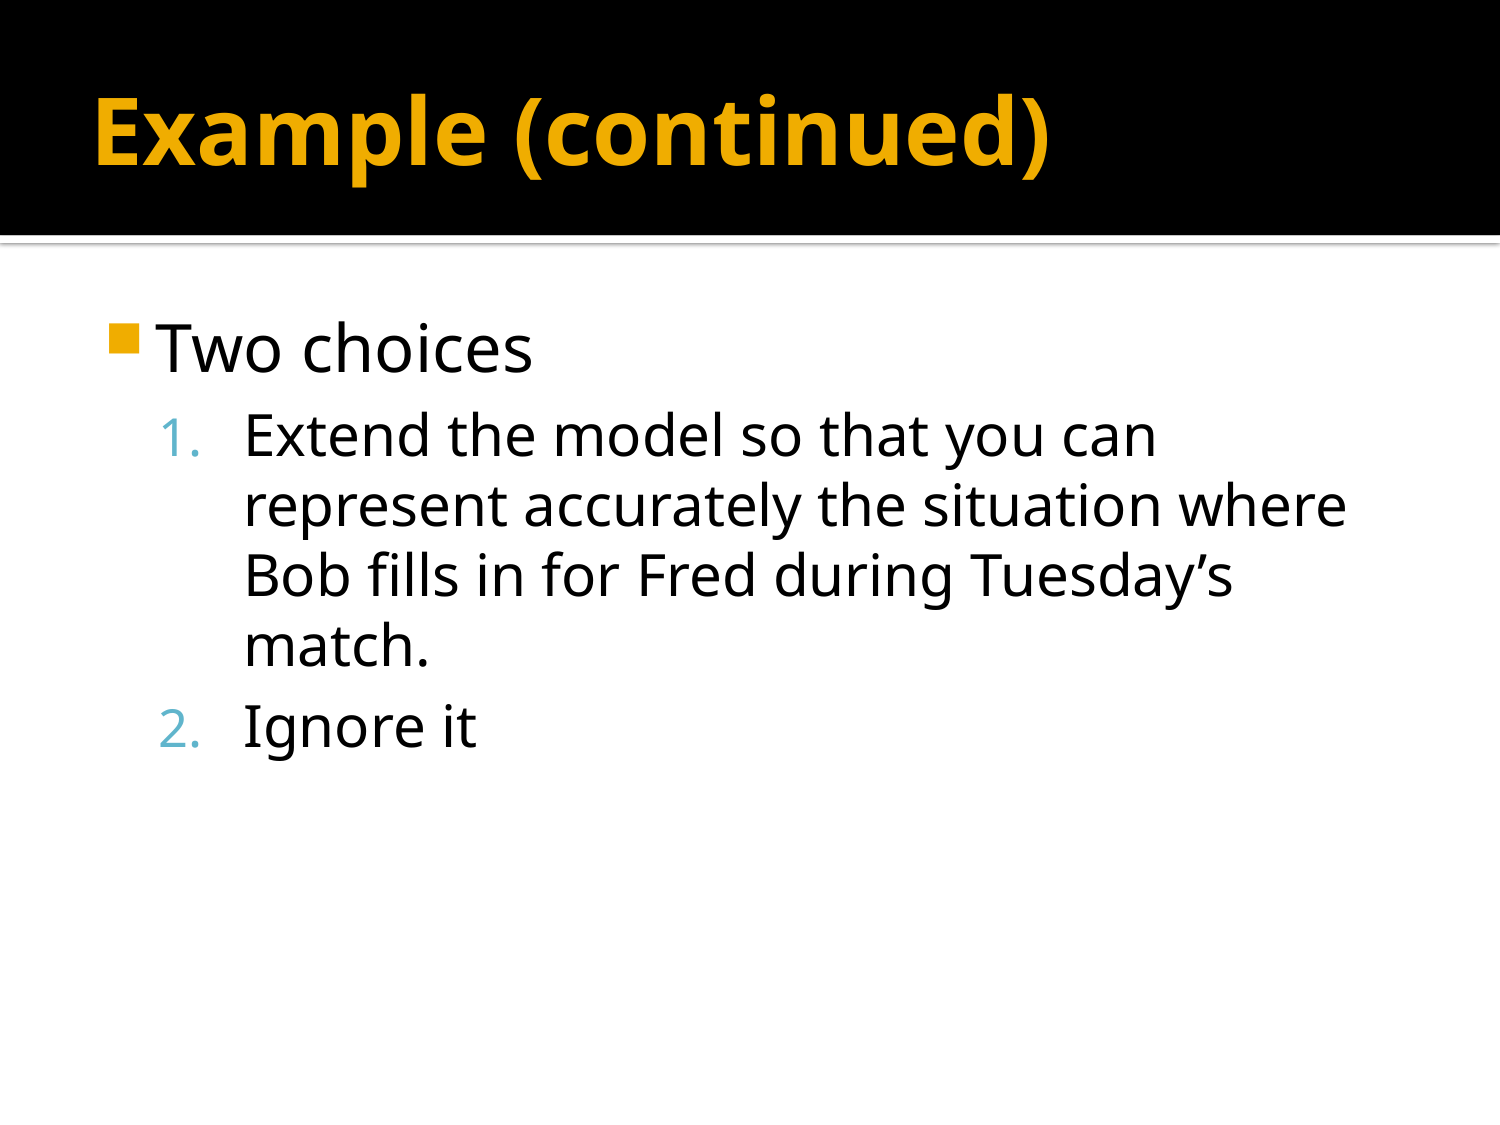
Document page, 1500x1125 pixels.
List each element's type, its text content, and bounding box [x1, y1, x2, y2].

list Two choices Extend the model so that you can represent accurately the situation where Bob fills in for Fred during Tuesday’s match. Ignore it [74, 290, 1426, 1051]
title Example (continued) [75, 25, 1425, 231]
